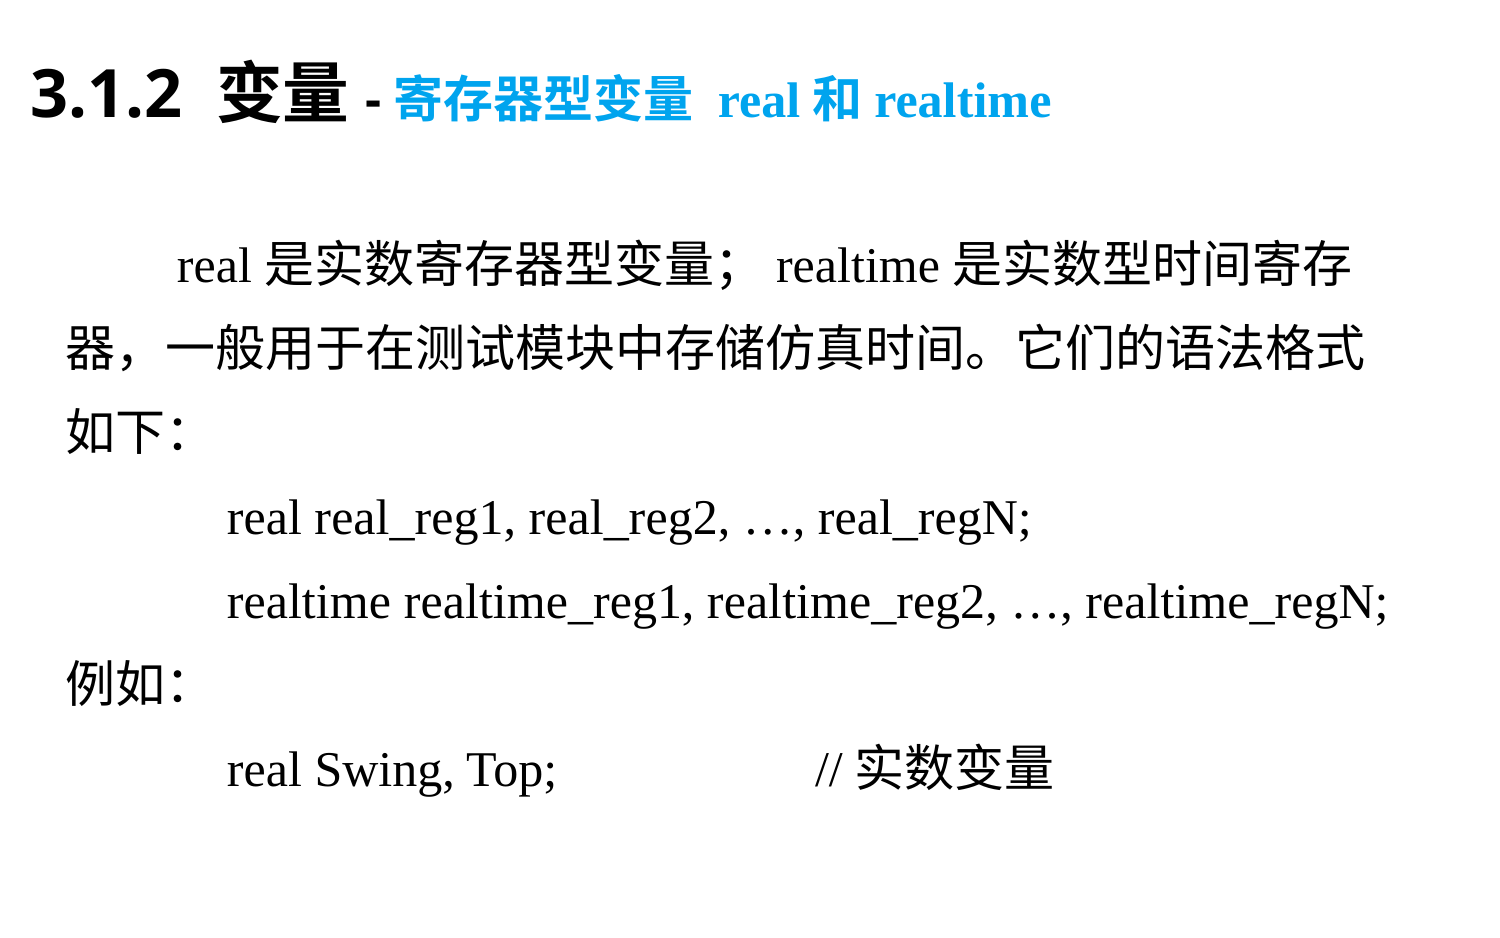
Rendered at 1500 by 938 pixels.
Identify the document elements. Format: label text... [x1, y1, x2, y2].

text_box 3.1.2 变量-寄存器型变量 real和realtime [0, 43, 1164, 139]
title real是实数寄存器型变量；realtime是实数型时间寄存器，一般用于在测试模块中存储仿真时间。它们的语法格式如下： real real_reg1, real_reg2, …, real_regN; realtime realtime_reg1, realtime_reg2, …, realtime_regN; 例如： real Swing, Top; //实数变量 [64, 208, 1400, 804]
